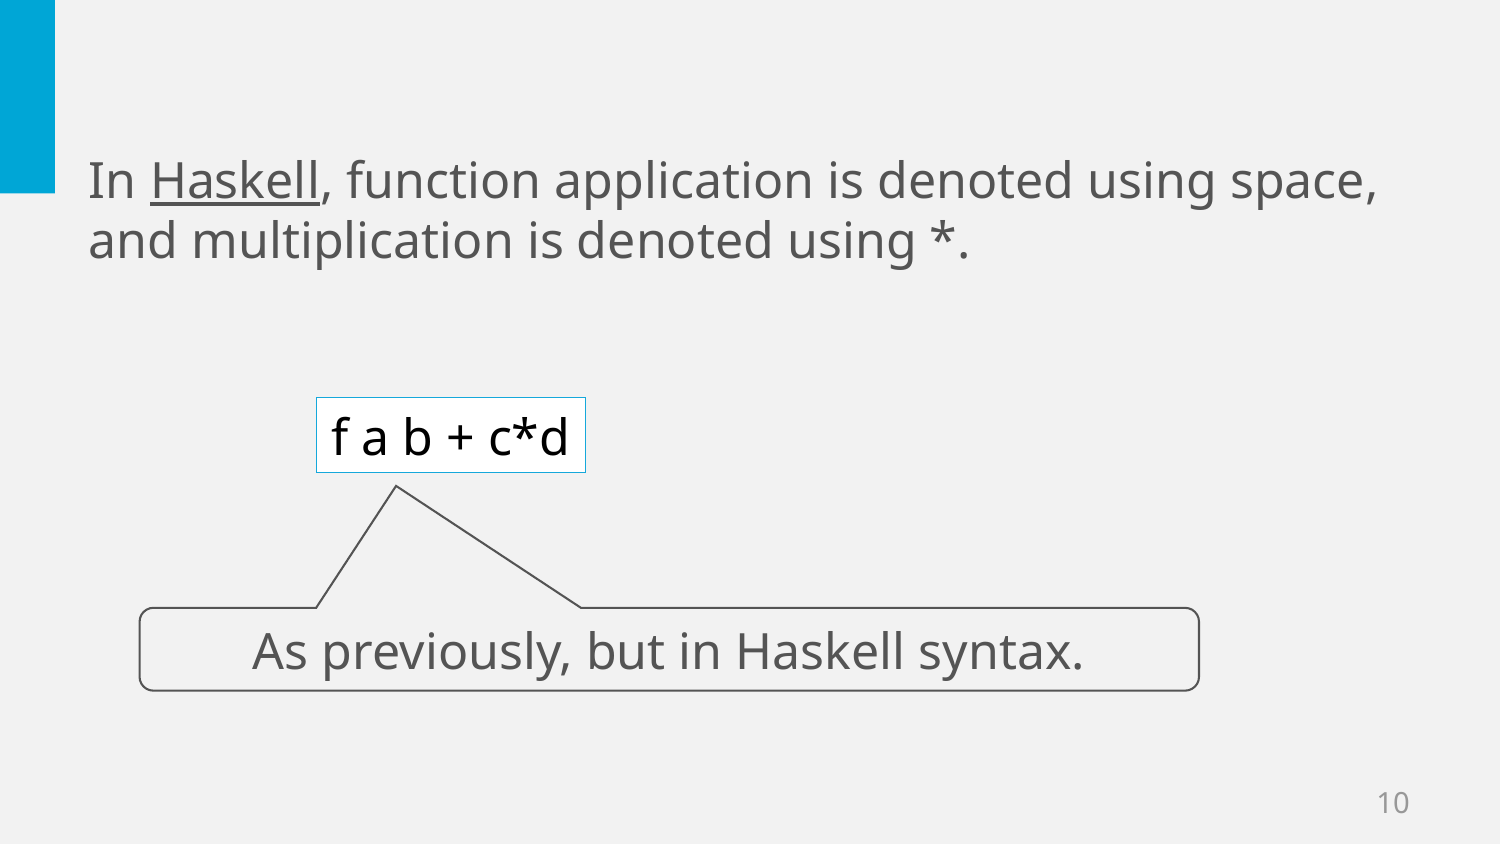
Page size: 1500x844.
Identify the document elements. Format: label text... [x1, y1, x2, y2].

text_box As previously, but in Haskell syntax. [139, 485, 1199, 691]
text_box f a b + c*d [316, 397, 586, 473]
text_box In Haskell, function application is denoted using space, and multiplication is denoted using *. [74, 140, 1425, 276]
slide_number 10 [1074, 782, 1425, 827]
